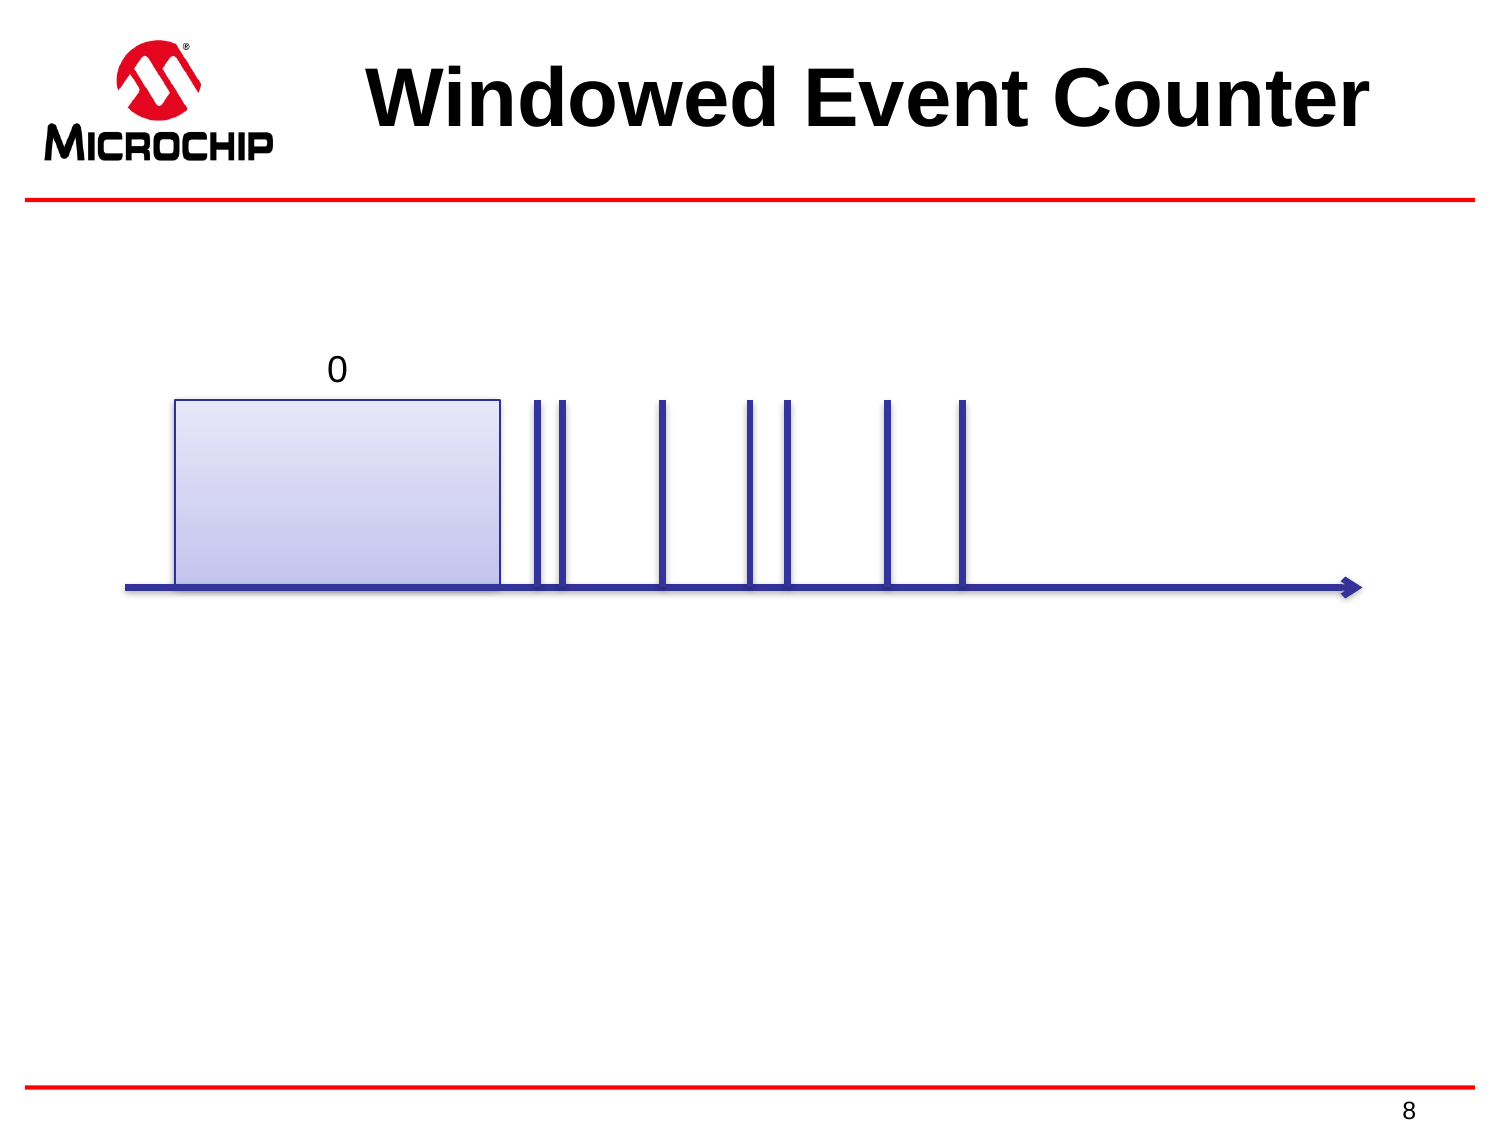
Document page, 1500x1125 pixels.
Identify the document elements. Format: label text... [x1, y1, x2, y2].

text_box [174, 399, 501, 583]
title Windowed Event Counter [312, 32, 1425, 175]
picture [41, 38, 275, 163]
text_box 0 [312, 337, 363, 398]
